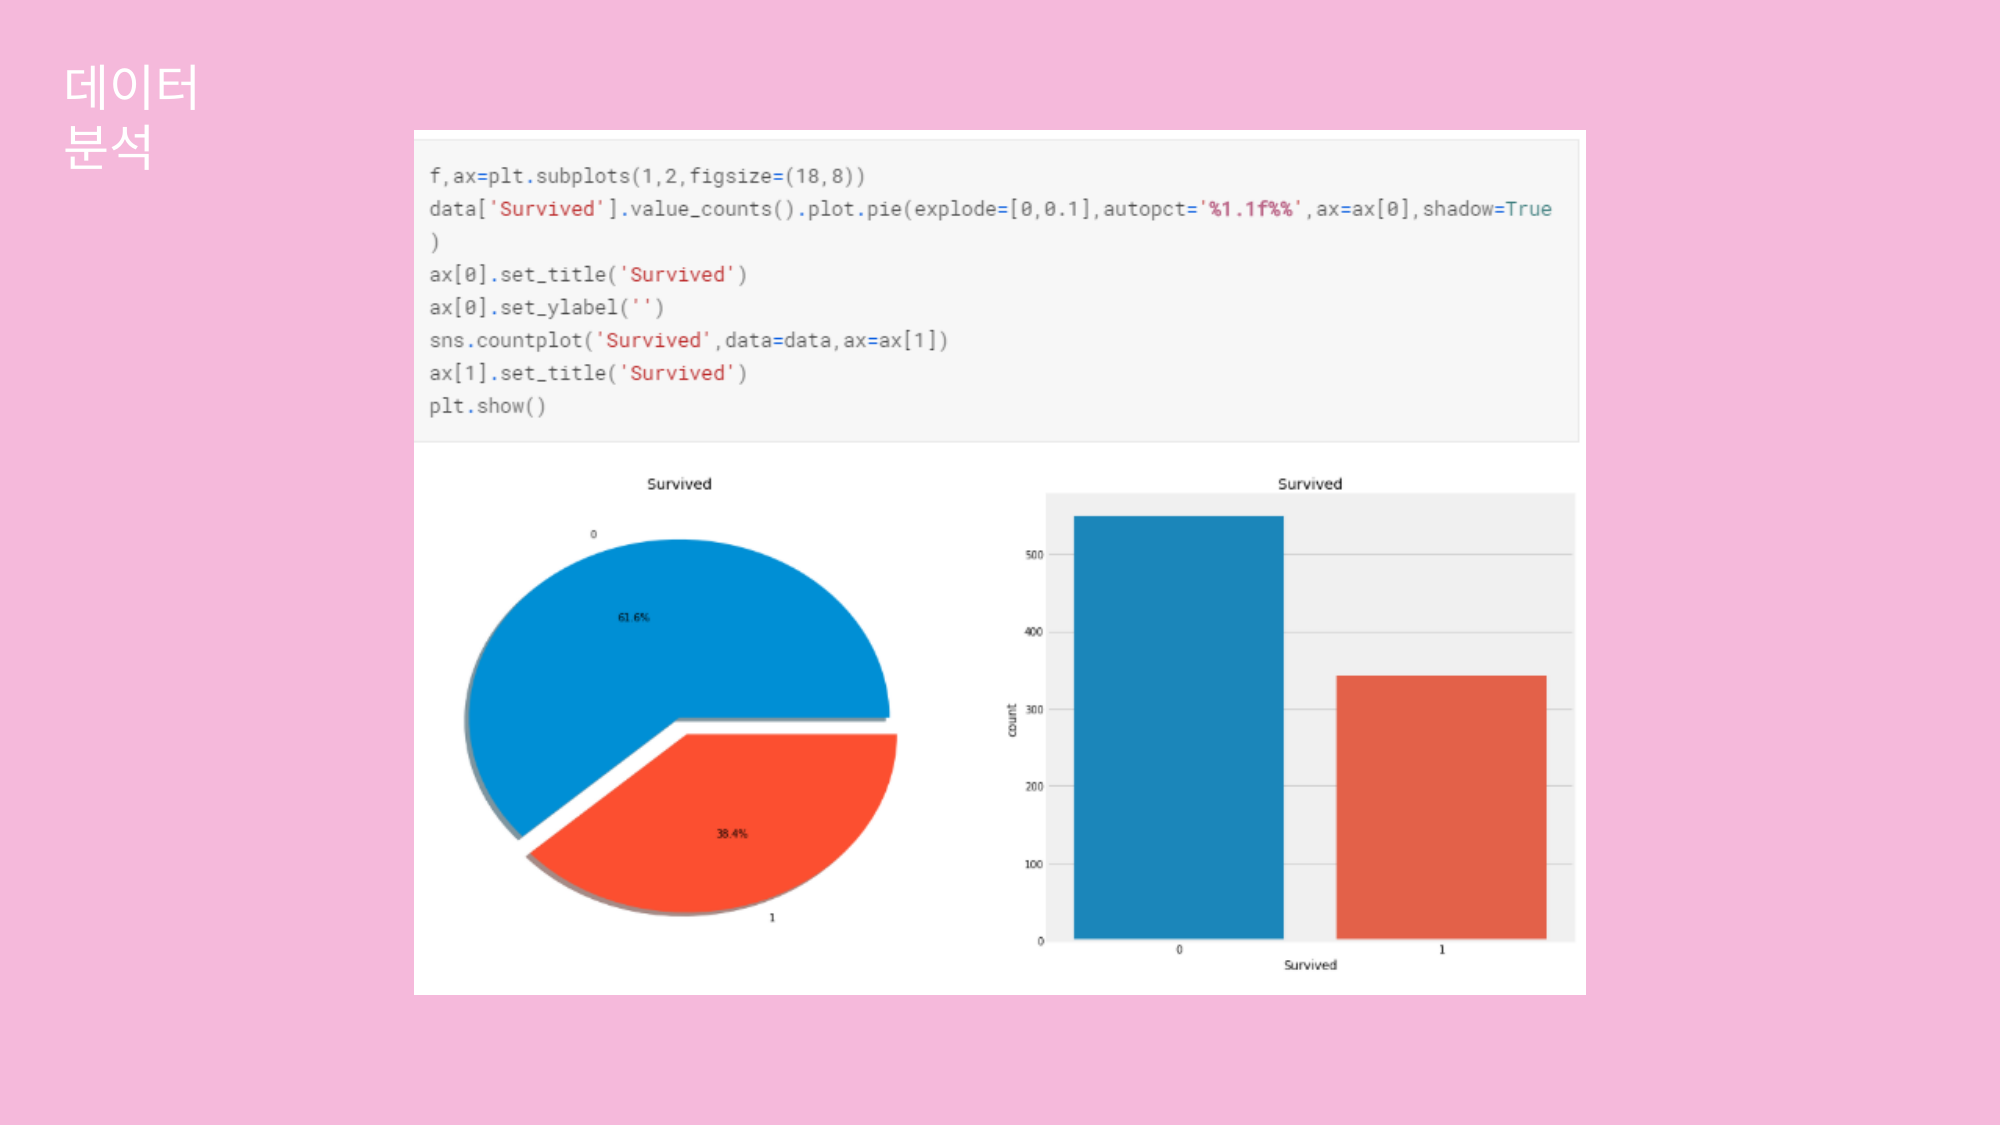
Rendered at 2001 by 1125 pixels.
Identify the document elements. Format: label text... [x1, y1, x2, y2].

picture [414, 130, 1586, 995]
text_box 데이터 분석 [48, 48, 310, 184]
